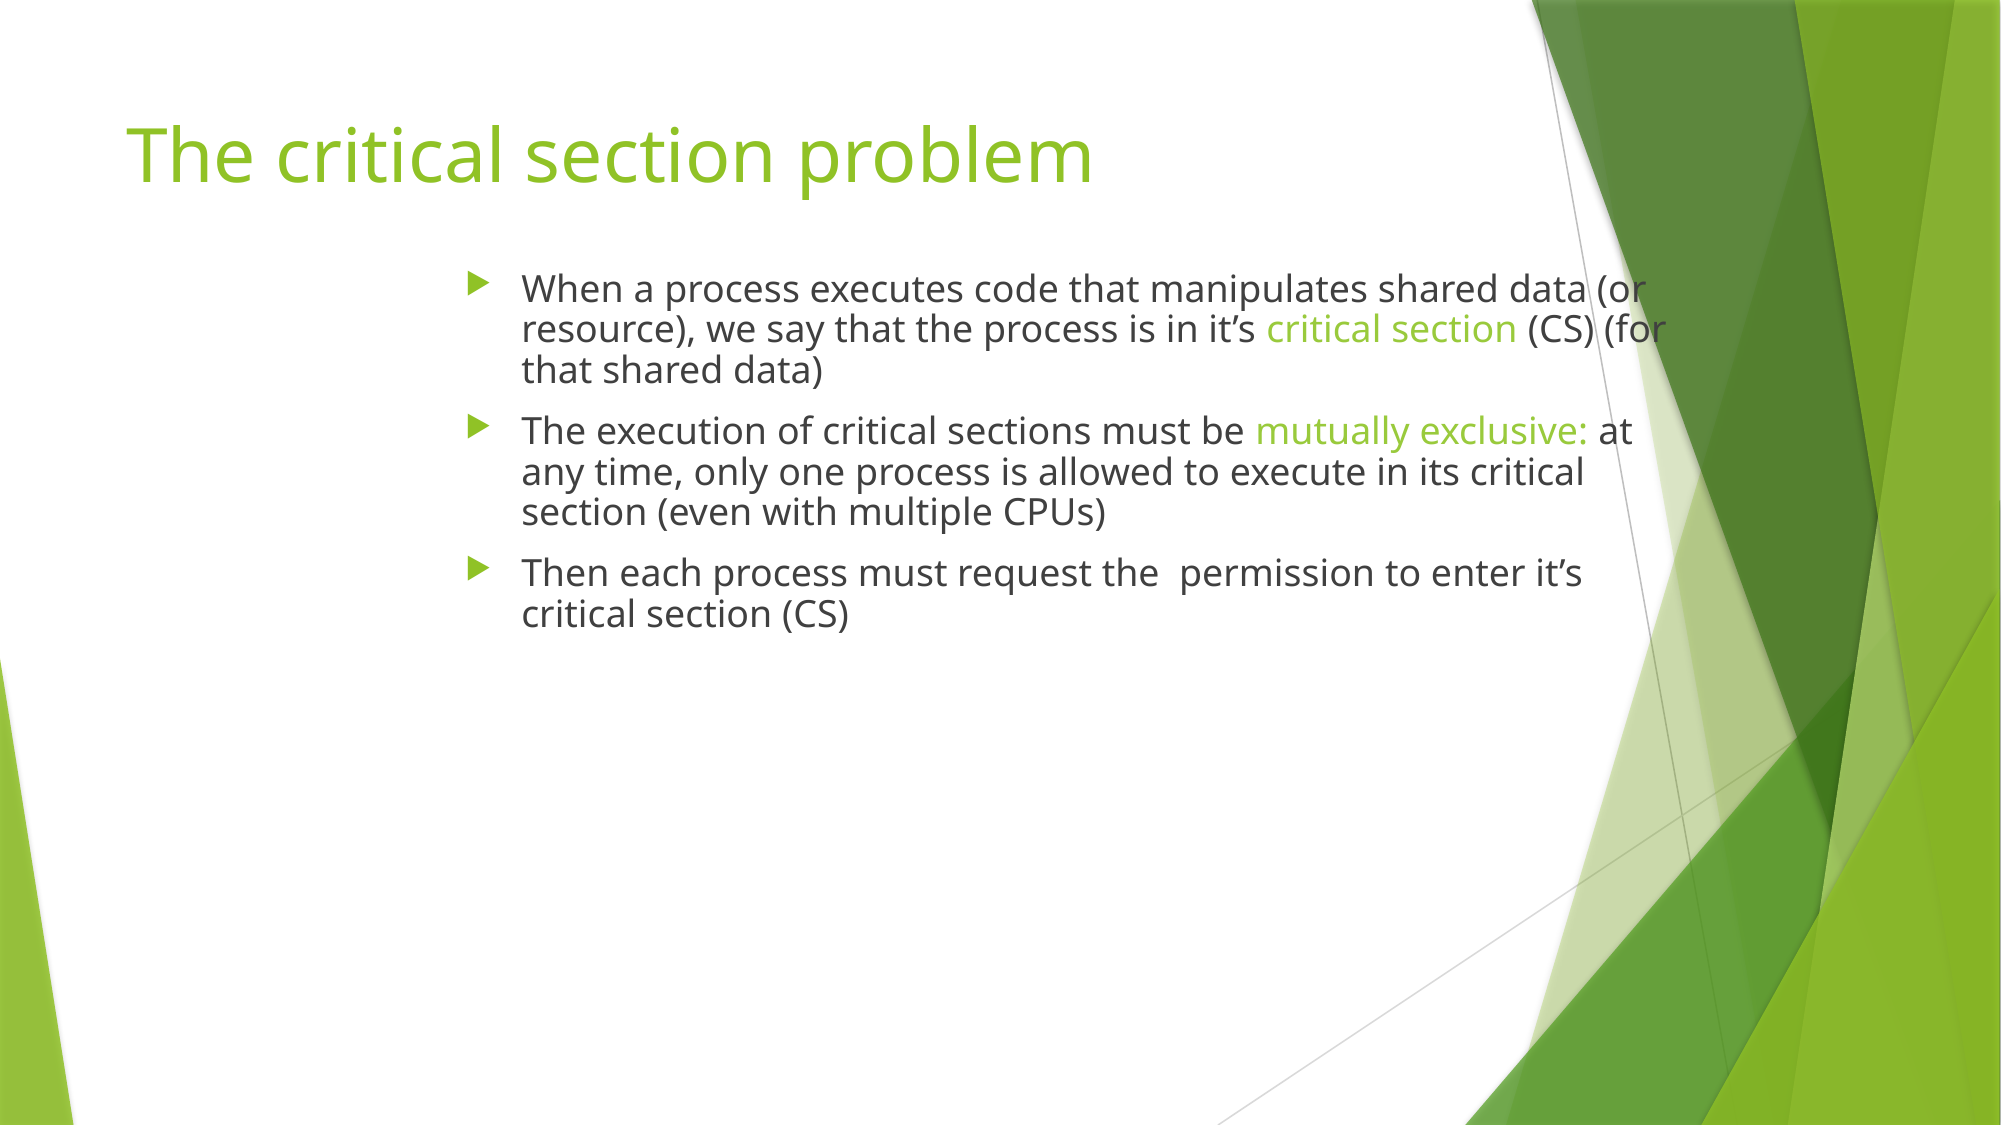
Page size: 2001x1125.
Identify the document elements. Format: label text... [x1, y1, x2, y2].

title The critical section problem [111, 99, 1522, 317]
list When a process executes code that manipulates shared data (or resource), we say that the process is in it’s critical section (CS) (for that shared data) The execution of critical sections must be mutually exclusive: at any time, only one process is allowed to execute in its critical section (even with multiple CPUs) Then each process must request the permission to enter it’s critical section (CS) [450, 262, 1713, 1013]
